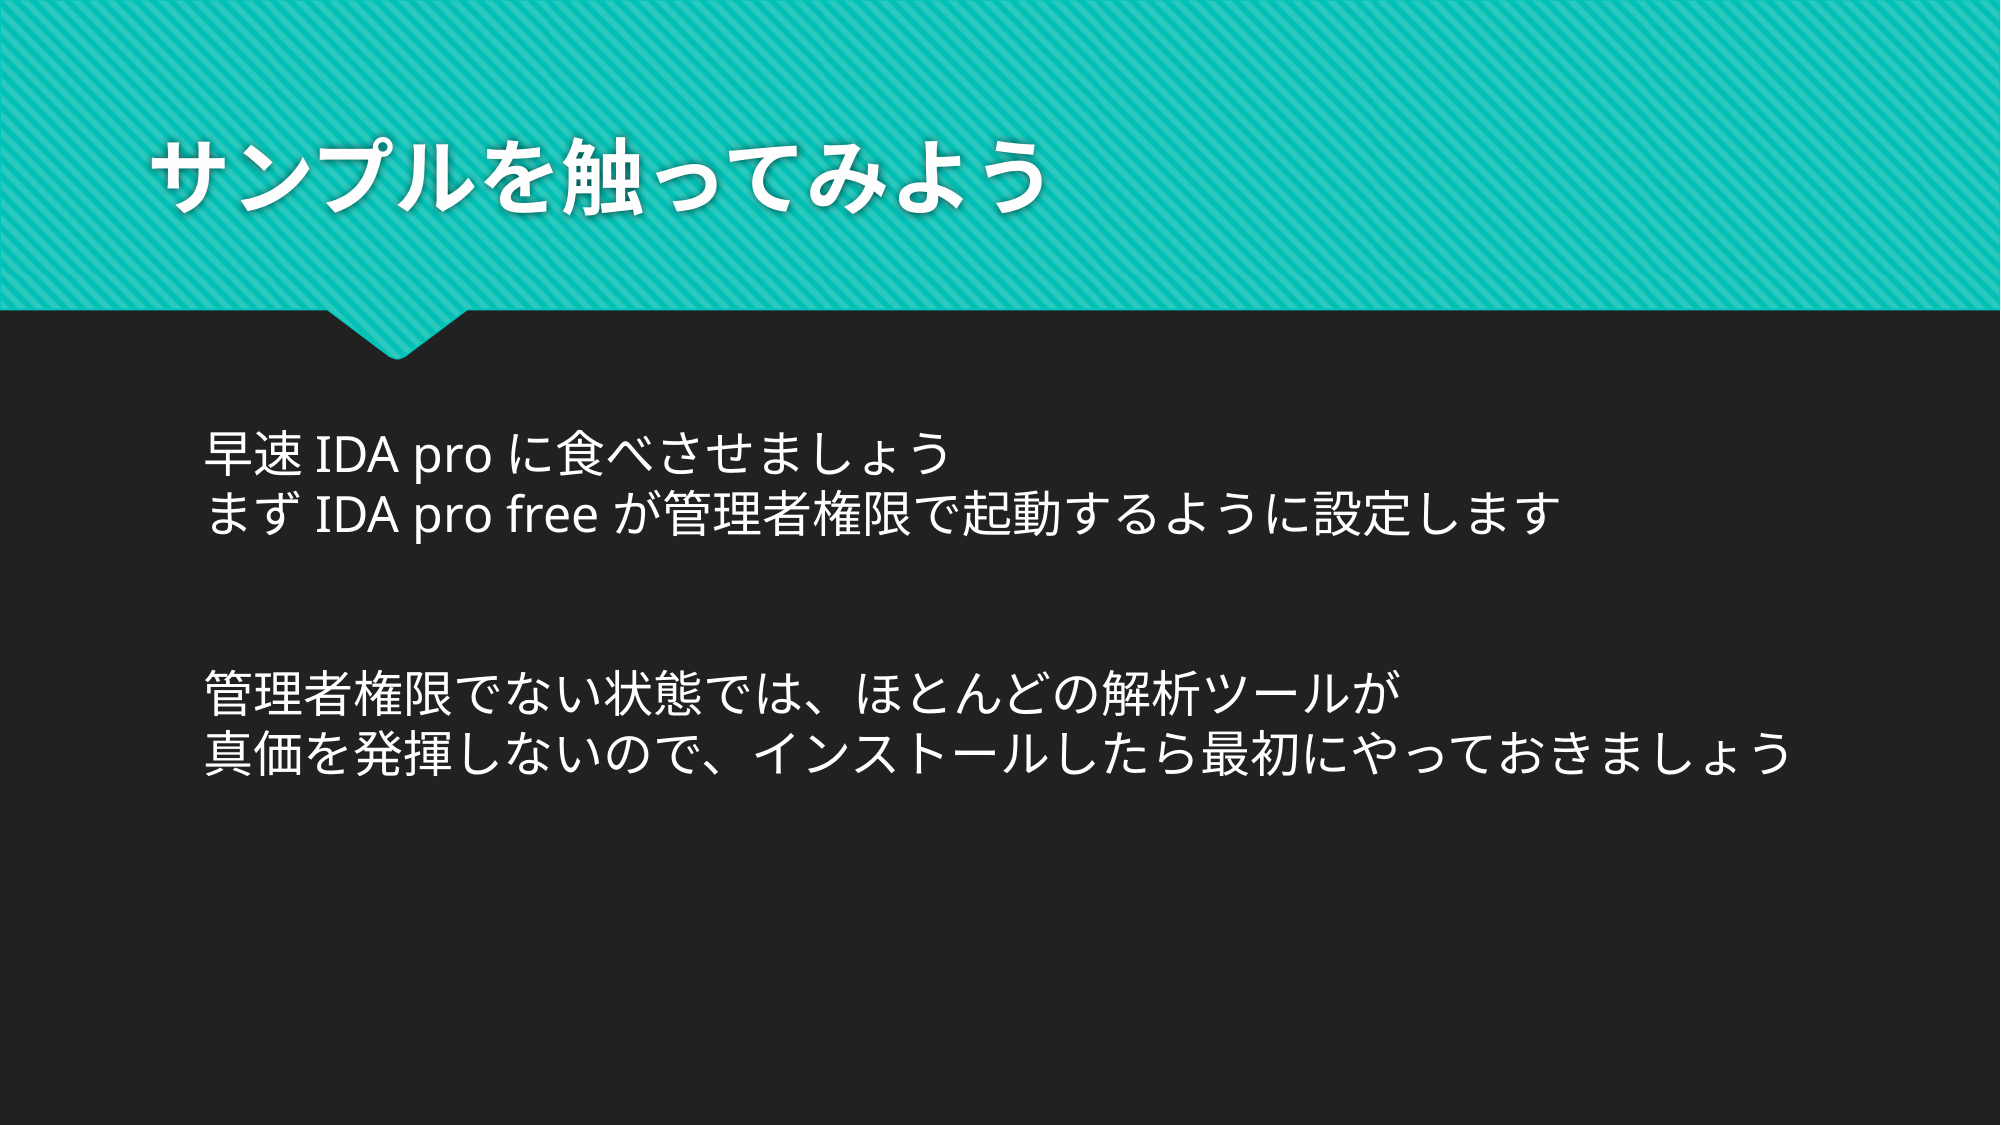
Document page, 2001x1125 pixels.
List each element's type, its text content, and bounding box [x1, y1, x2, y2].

title サンプルを触ってみよう [132, 73, 1868, 233]
text_box 早速IDA proに食べさせましょう まずIDA pro freeが管理者権限で起動するように設定します 管理者権限でない状態では、ほとんどの解析ツールが 真価を発揮しないので、インストールしたら最初にやっておきましょう [188, 414, 1812, 790]
